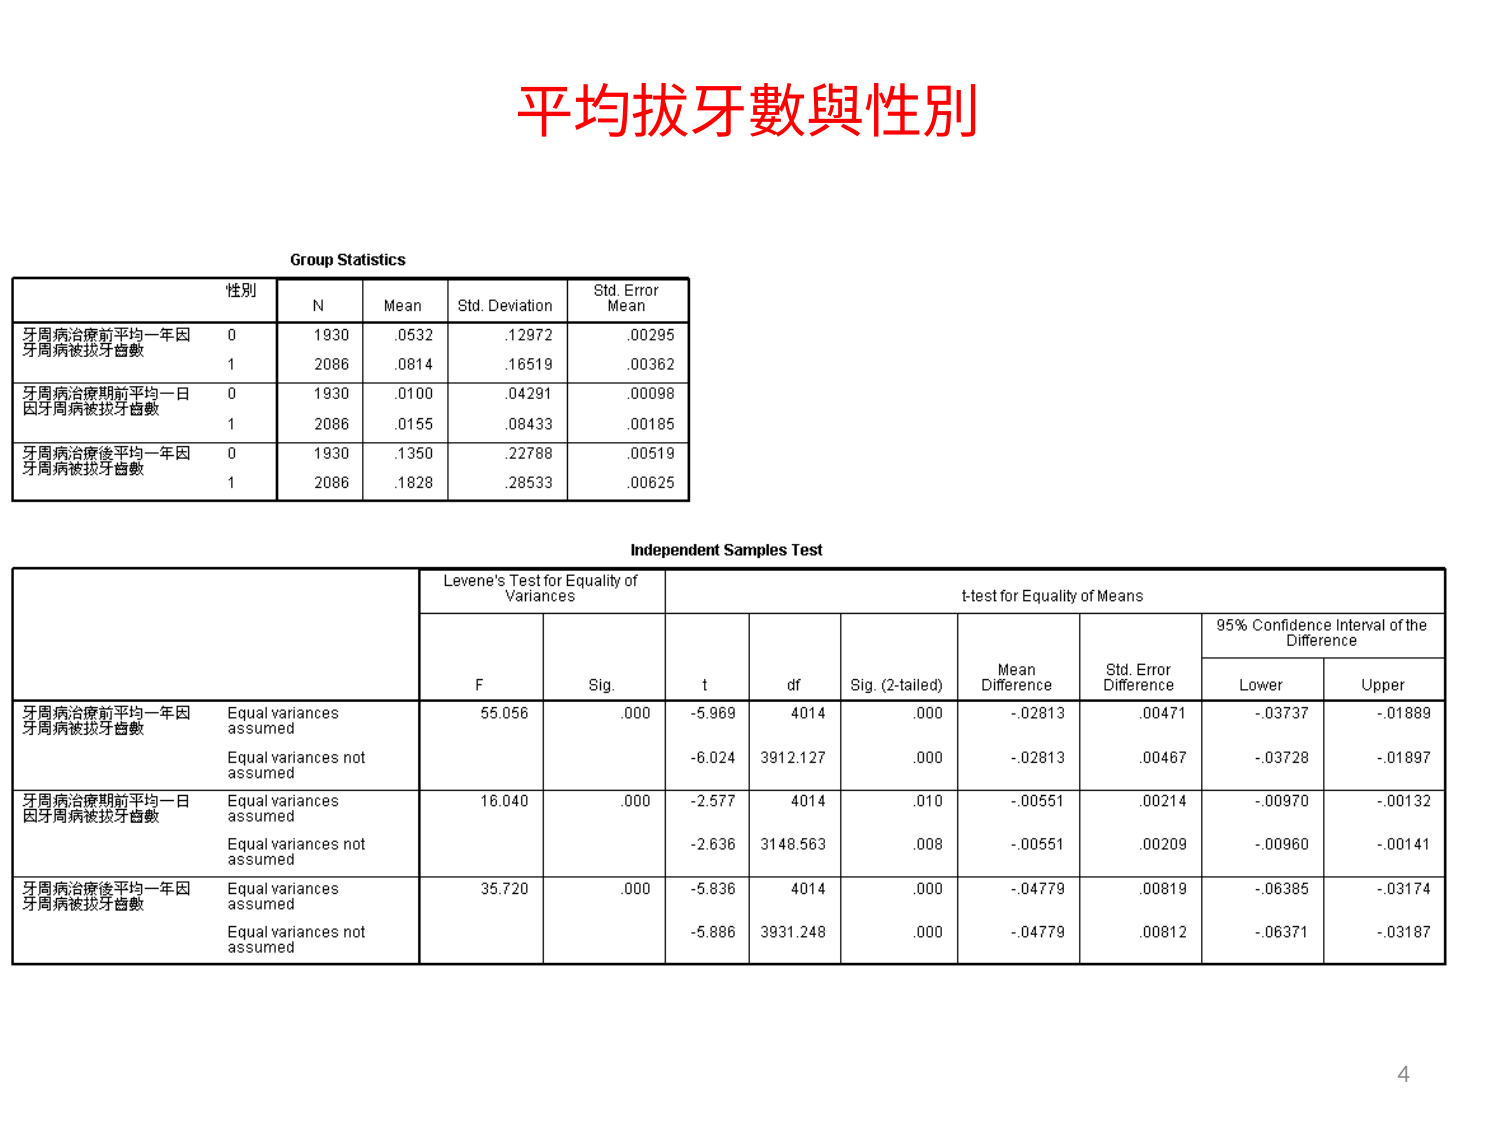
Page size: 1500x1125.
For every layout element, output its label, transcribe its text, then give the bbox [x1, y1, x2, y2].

slide_number 4 [1074, 1042, 1425, 1103]
picture [0, 231, 1500, 1005]
title 平均拔牙數與性別 [73, 45, 1424, 173]
